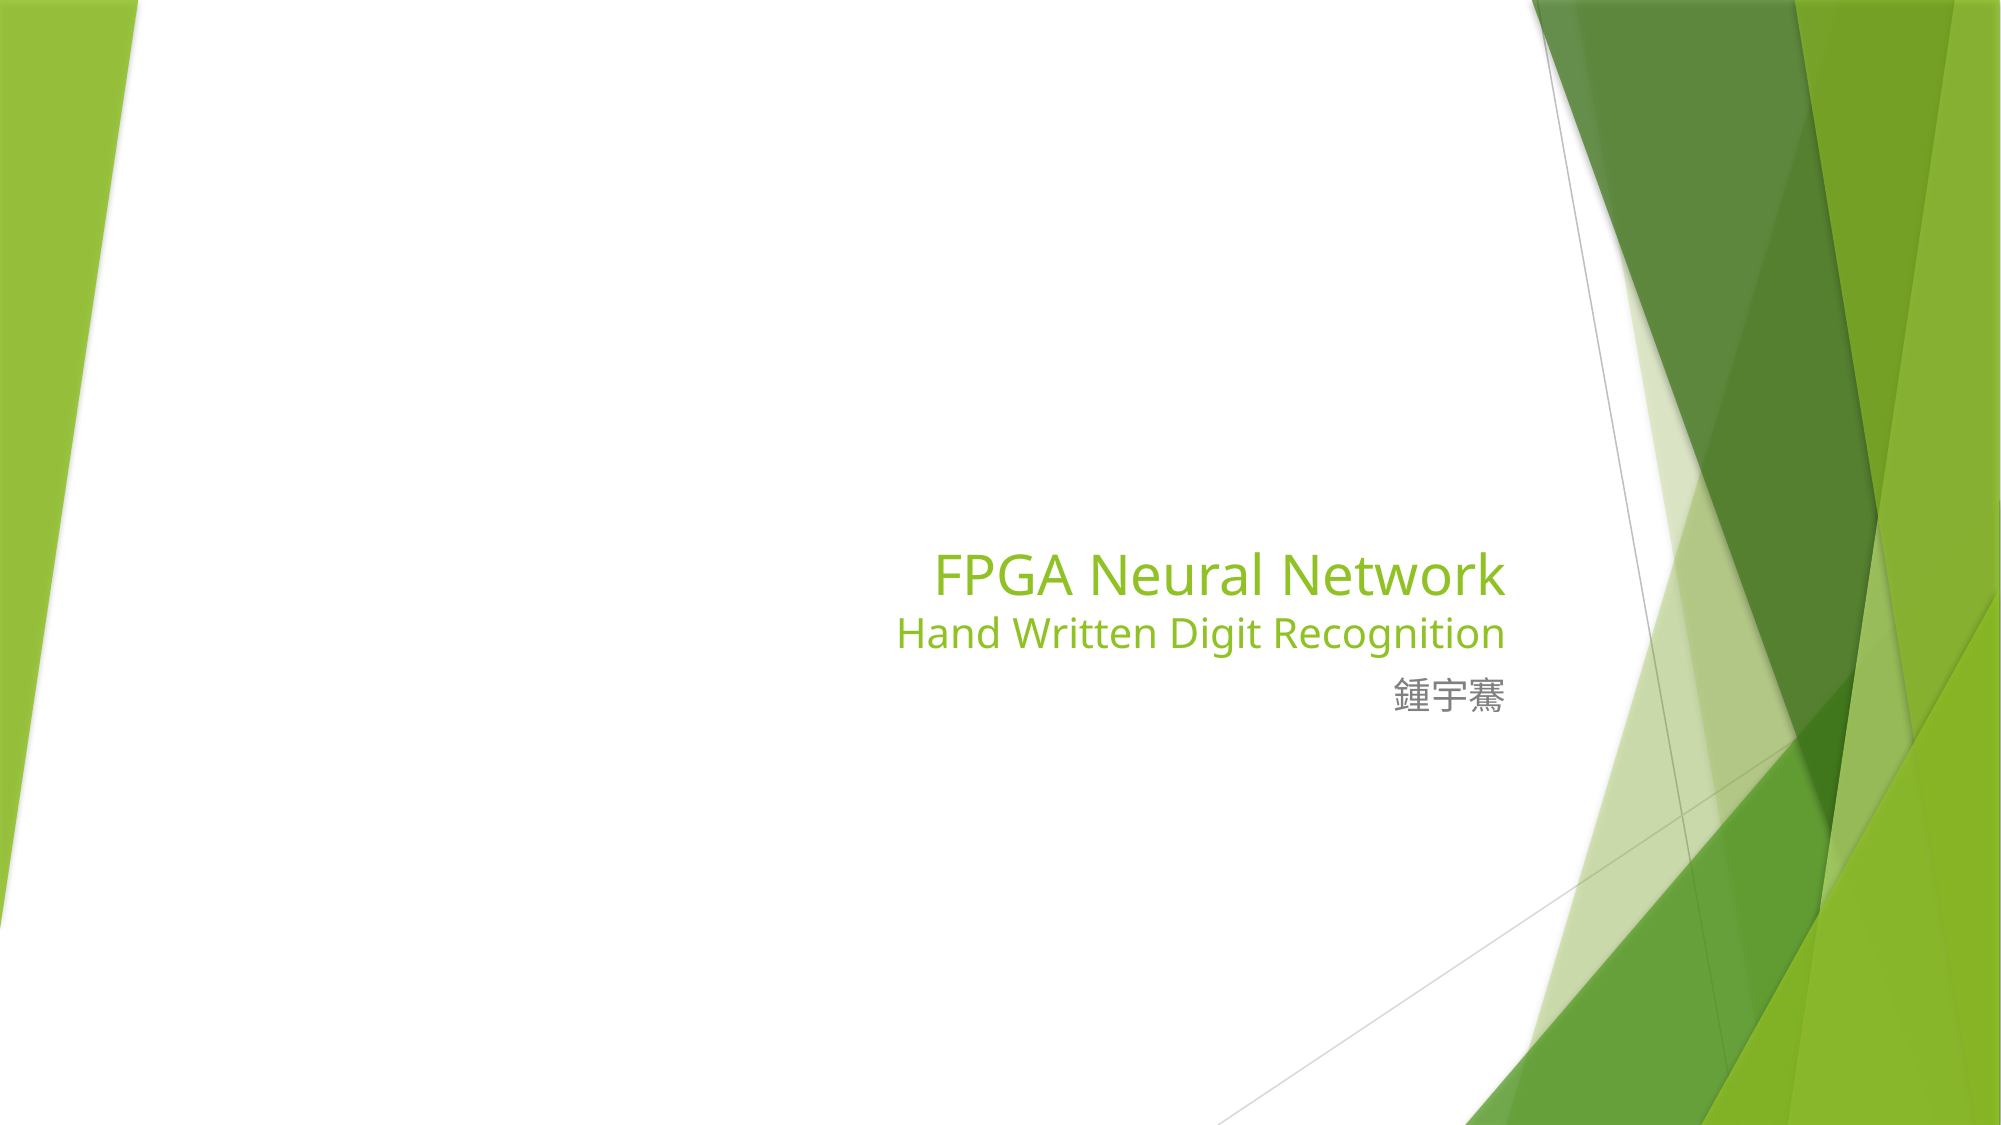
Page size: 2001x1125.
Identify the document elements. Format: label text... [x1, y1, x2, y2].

subtitle 鍾宇騫 [247, 664, 1522, 845]
title FPGA Neural Network Hand Written Digit Recognition [247, 394, 1522, 664]
